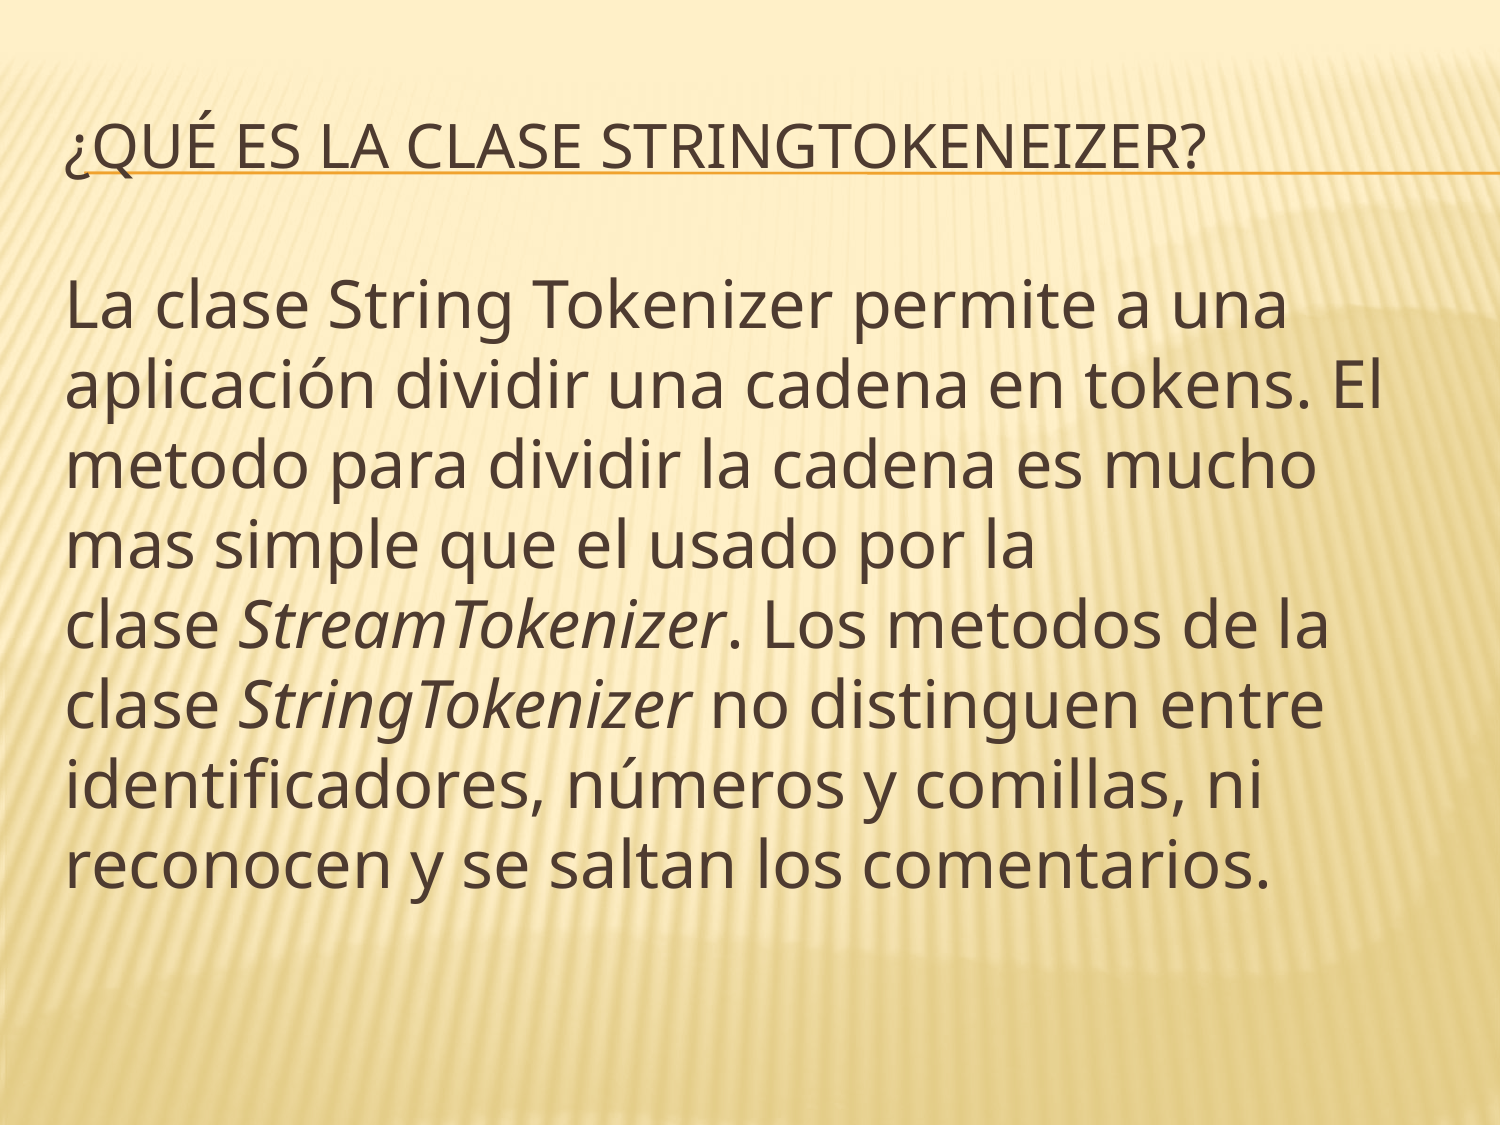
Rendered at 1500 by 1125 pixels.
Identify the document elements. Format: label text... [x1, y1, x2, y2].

list La clase String Tokenizer permite a una aplicación dividir una cadena en tokens. El metodo para dividir la cadena es mucho mas simple que el usado por la clase StreamTokenizer. Los metodos de la clase StringTokenizer no distinguen entre identificadores, números y comillas, ni reconocen y se saltan los comentarios. [50, 254, 1475, 998]
title ¿Qué es la clase stringtokeneizer? [50, 75, 1475, 213]
